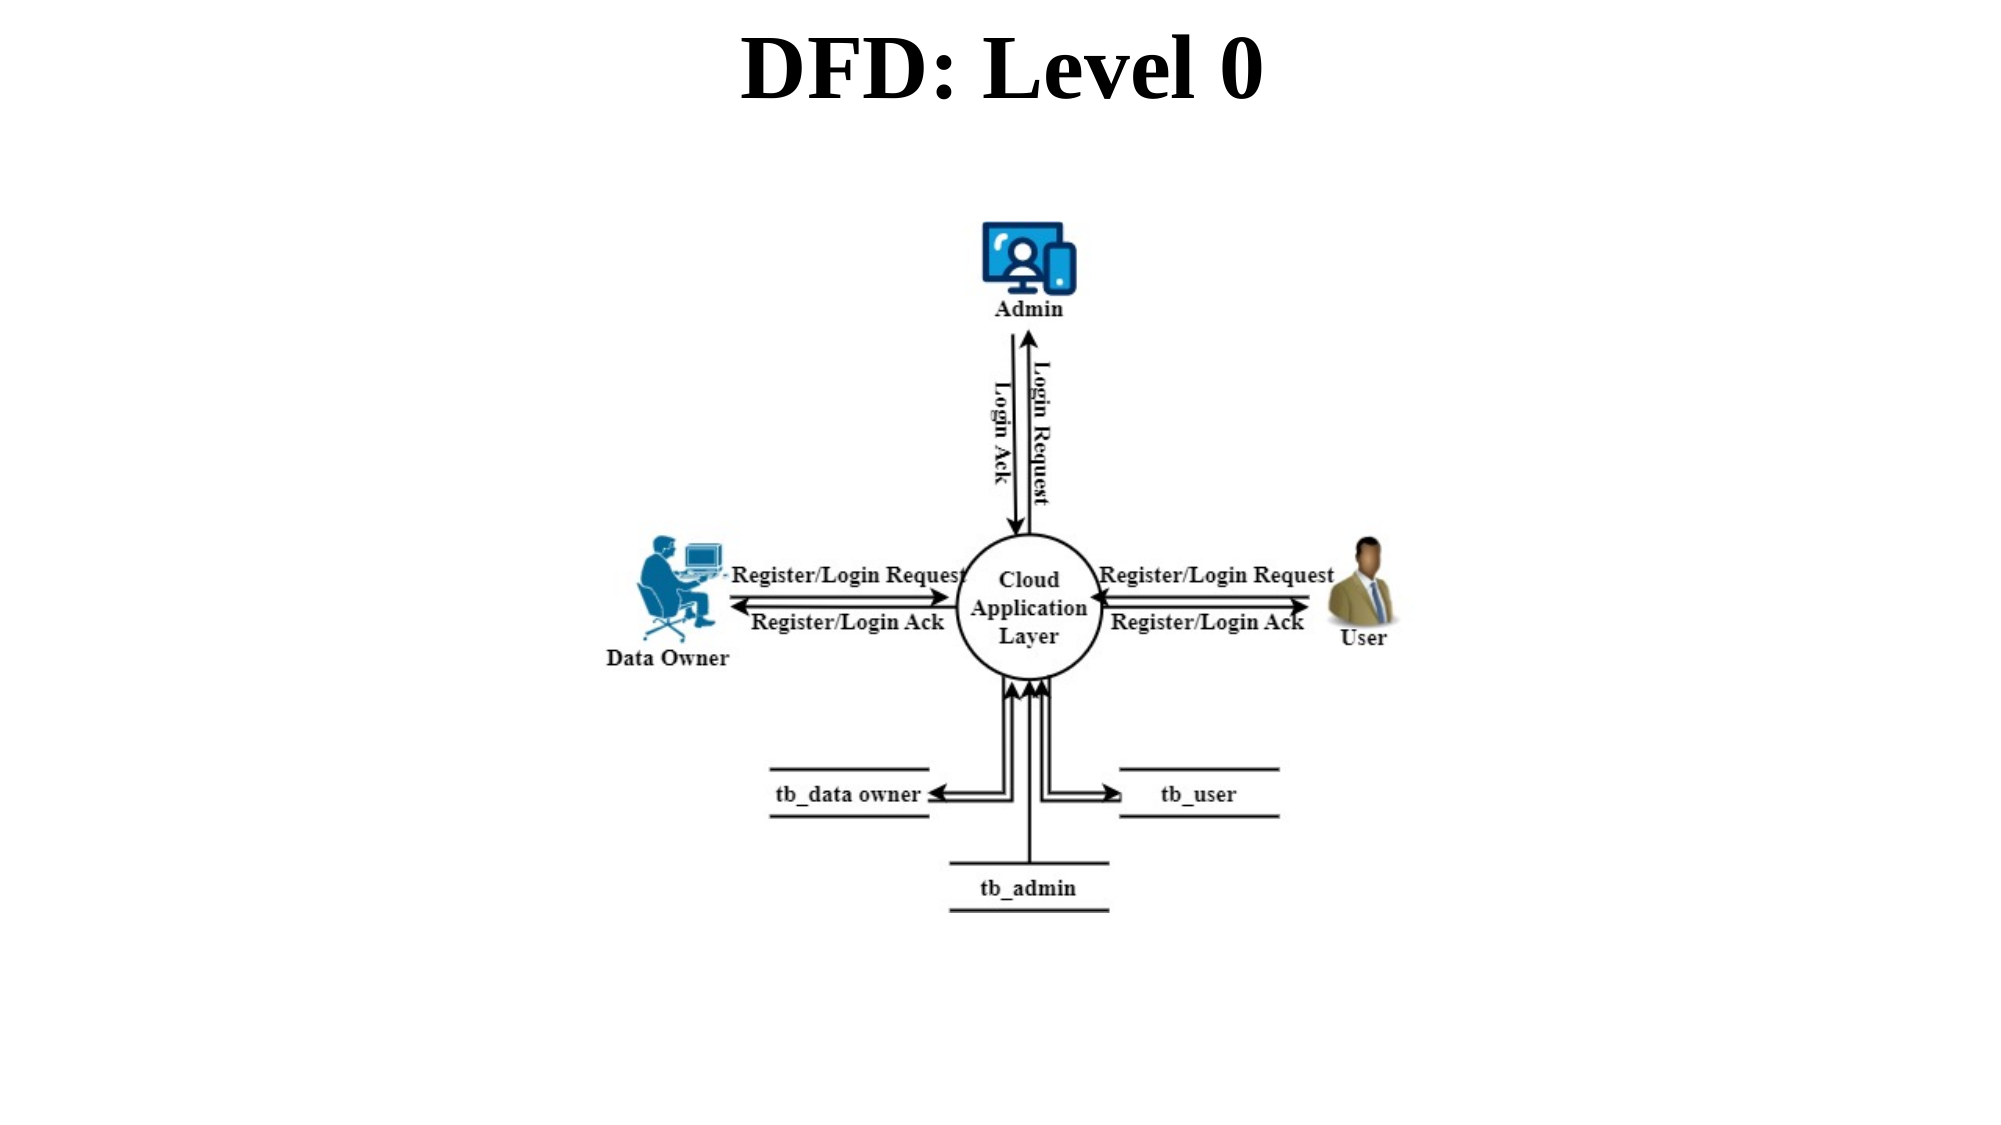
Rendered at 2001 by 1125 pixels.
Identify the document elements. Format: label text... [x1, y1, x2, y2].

text_box DFD: Level 0 [66, 0, 1941, 125]
picture [589, 221, 1418, 913]
